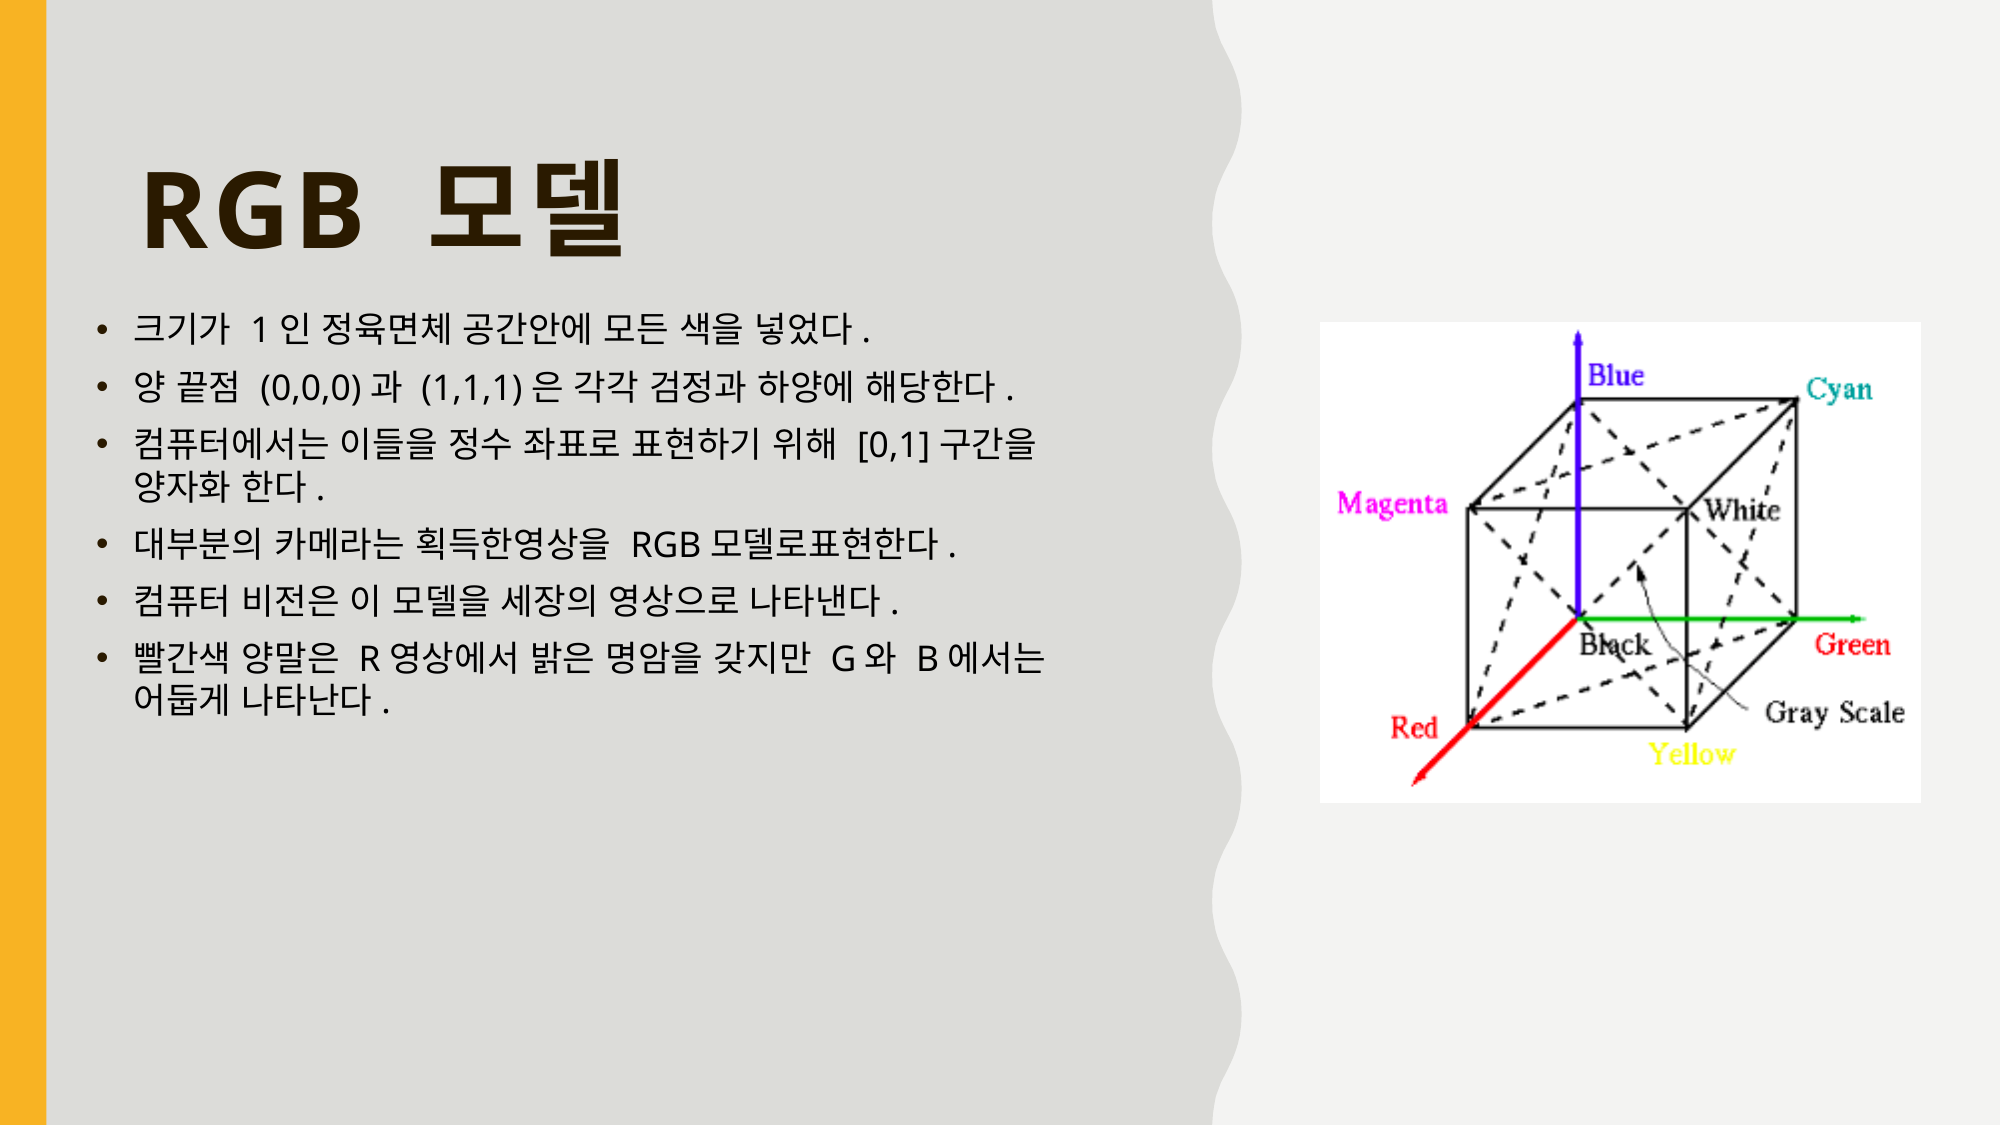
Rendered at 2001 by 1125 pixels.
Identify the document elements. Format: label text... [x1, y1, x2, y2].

text_box [0, 0, 47, 1125]
list 크기가 1인 정육면체 공간안에 모든 색을 넣었다. 양 끝점 (0,0,0)과 (1,1,1)은 각각 검정과 하양에 해당한다. 컴퓨터에서는 이들을 정수 좌표로 표현하기 위해 [0,1]구간을 양자화 한다. 대부분의 카메라는 획득한영상을 RGB모델로표현한다. 컴퓨터 비전은 이 모델을 세장의 영상으로 나타낸다. 빨간색 양말은 R영상에서 밝은 명암을 갖지만 G와 B에서는 어둡게 나타난다. [81, 299, 1160, 1046]
text_box [47, 0, 1242, 1125]
title RGB 모델 [123, 79, 1164, 349]
text_box [1213, 0, 2000, 1125]
picture [1320, 322, 1921, 803]
